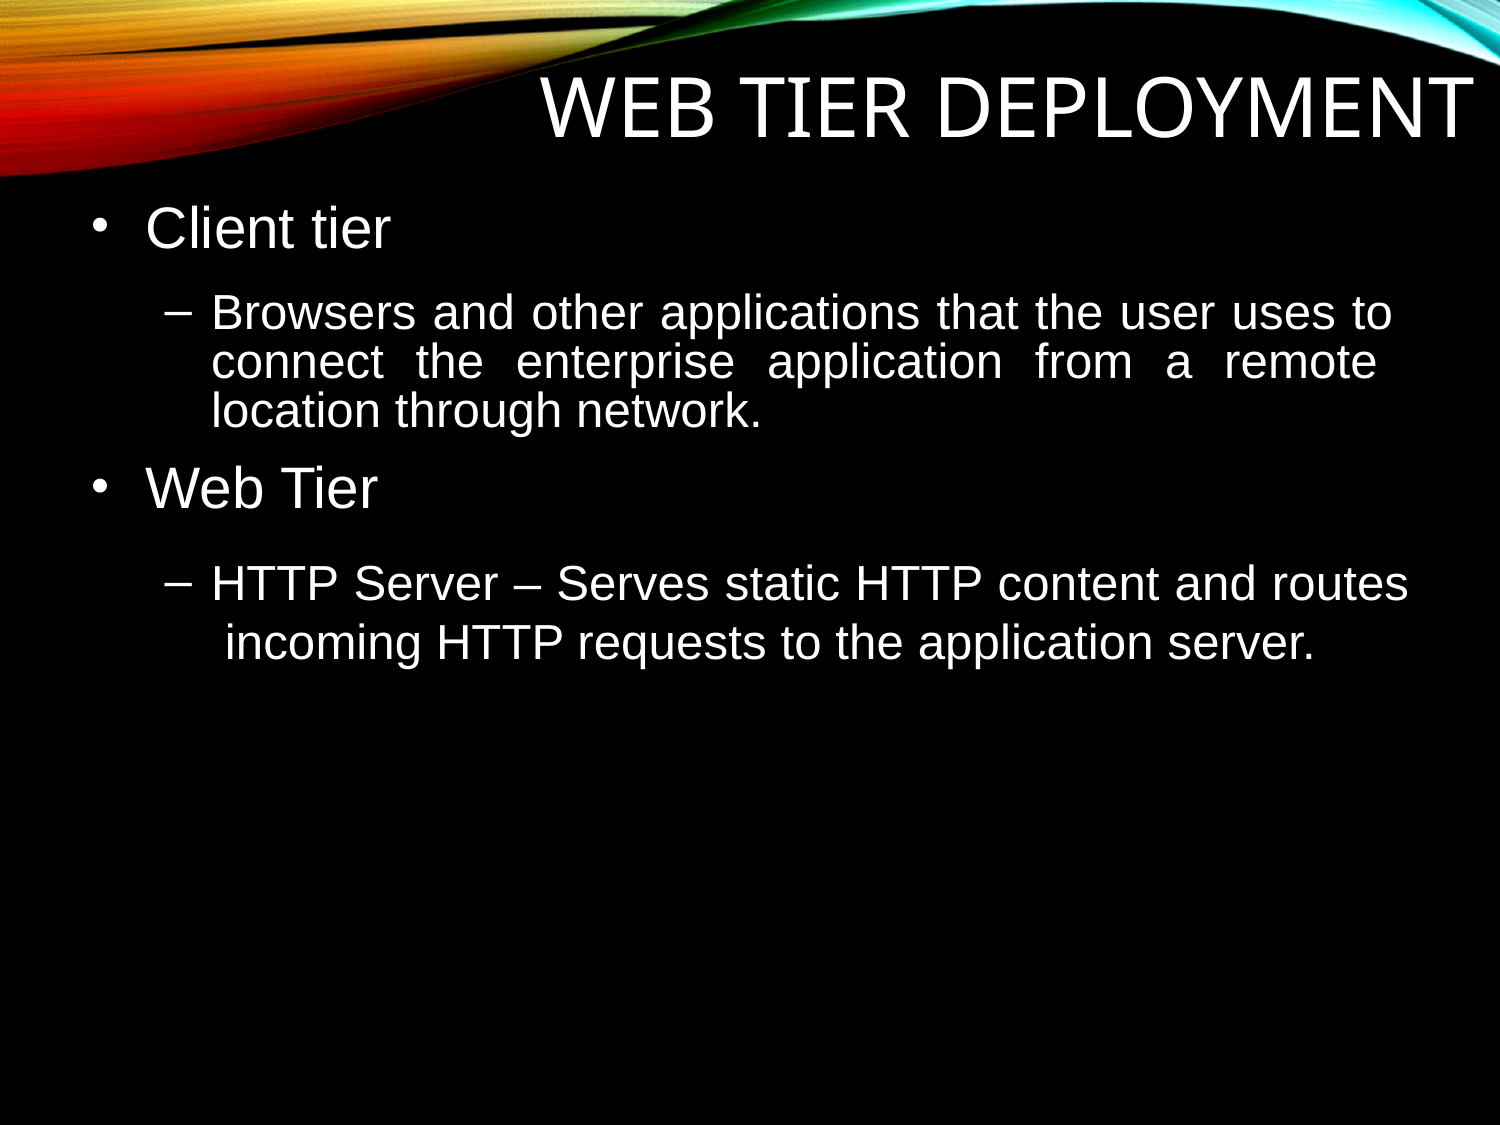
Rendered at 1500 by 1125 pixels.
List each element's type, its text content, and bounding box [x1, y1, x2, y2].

text_box Client tier Browsers and other applications that the user uses to connect the enterprise application from a remote location through network. Web Tier HTTP Server – Serves static HTTP content and routes incoming HTTP requests to the application server. [87, 162, 1412, 659]
title WEB TIER DEPLOYMENT [87, 52, 1475, 166]
picture [0, 0, 1500, 178]
